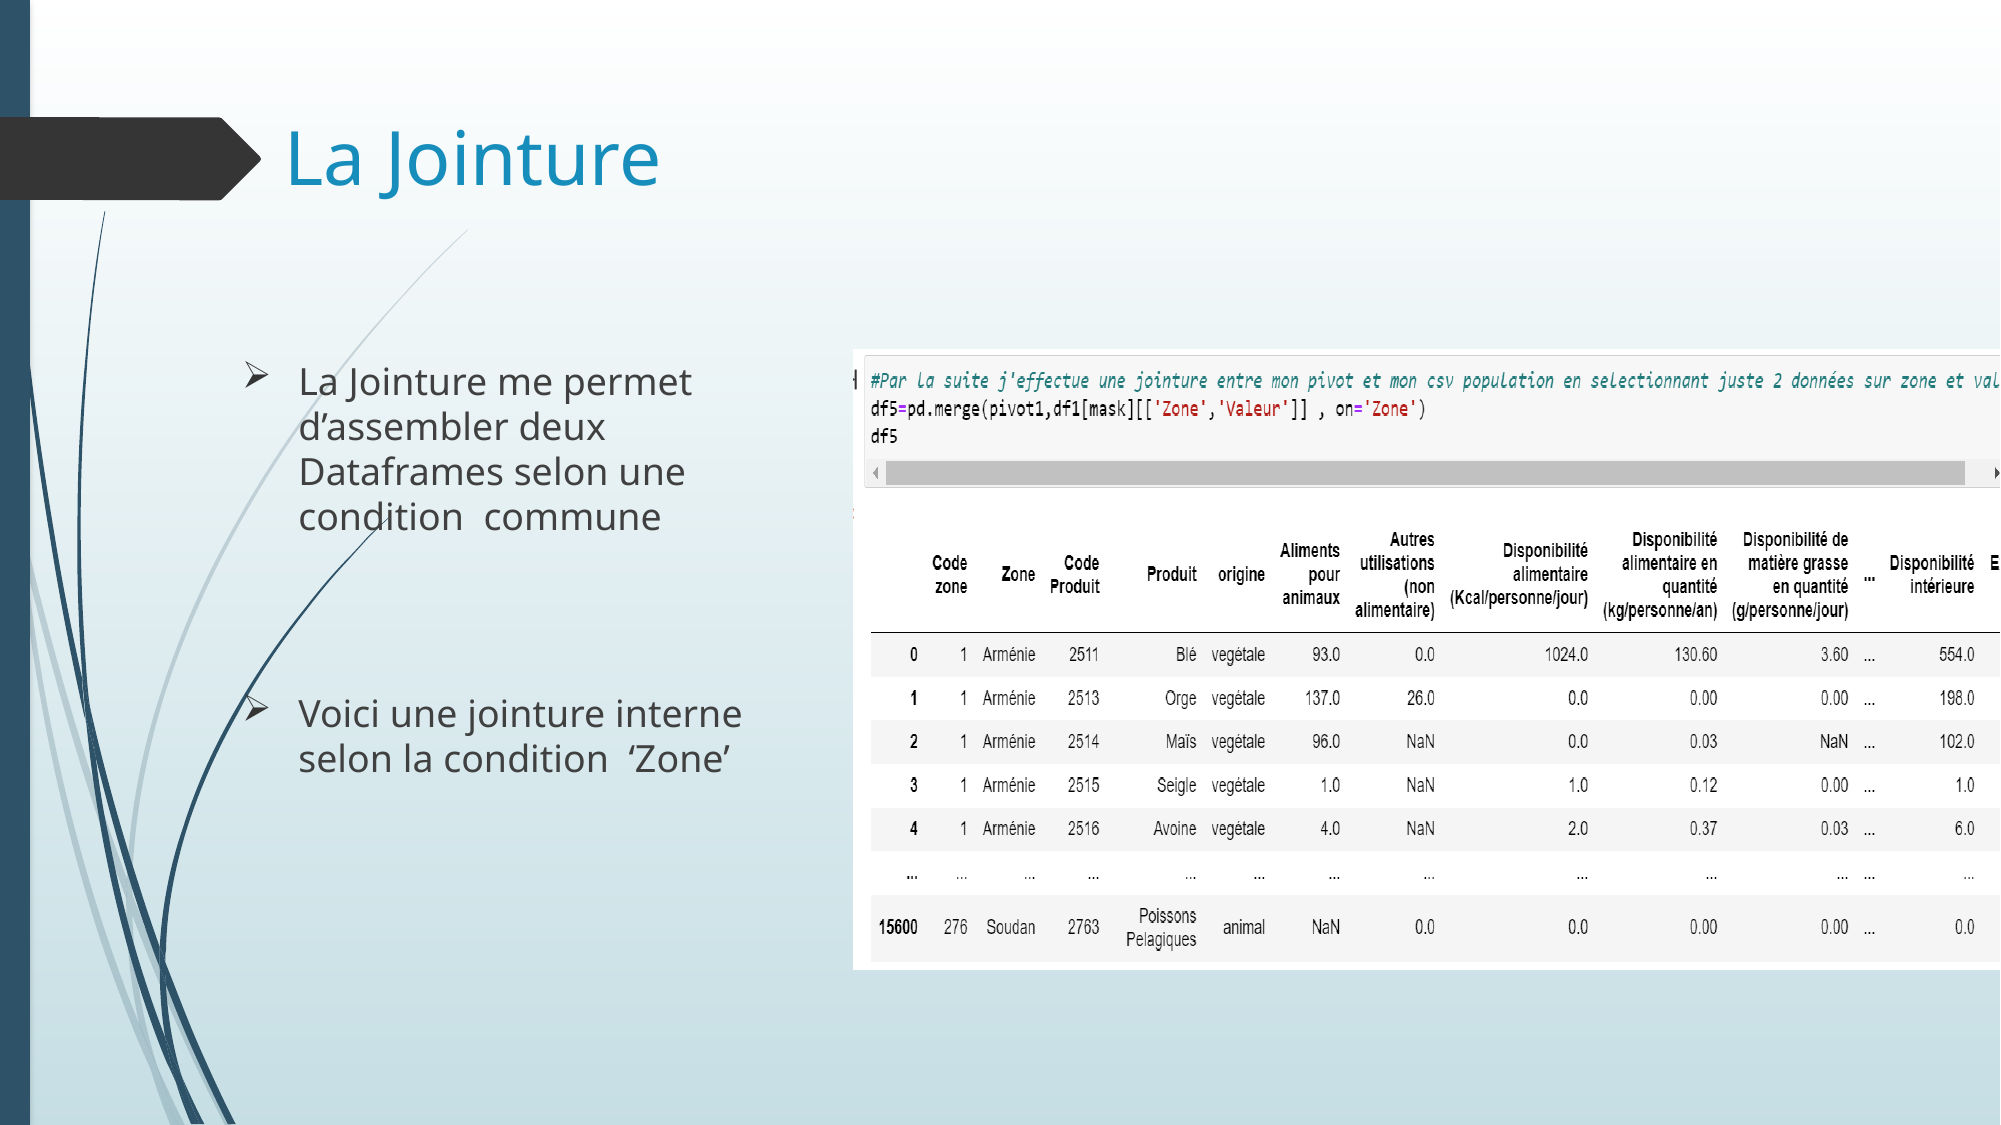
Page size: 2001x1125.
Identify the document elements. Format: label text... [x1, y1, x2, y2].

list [853, 349, 2000, 970]
list La Jointure me permet d’assembler deux Dataframes selon une condition commune Voici une jointure interne selon la condition ‘Zone’ [227, 350, 821, 970]
title La Jointure [269, 102, 1888, 313]
